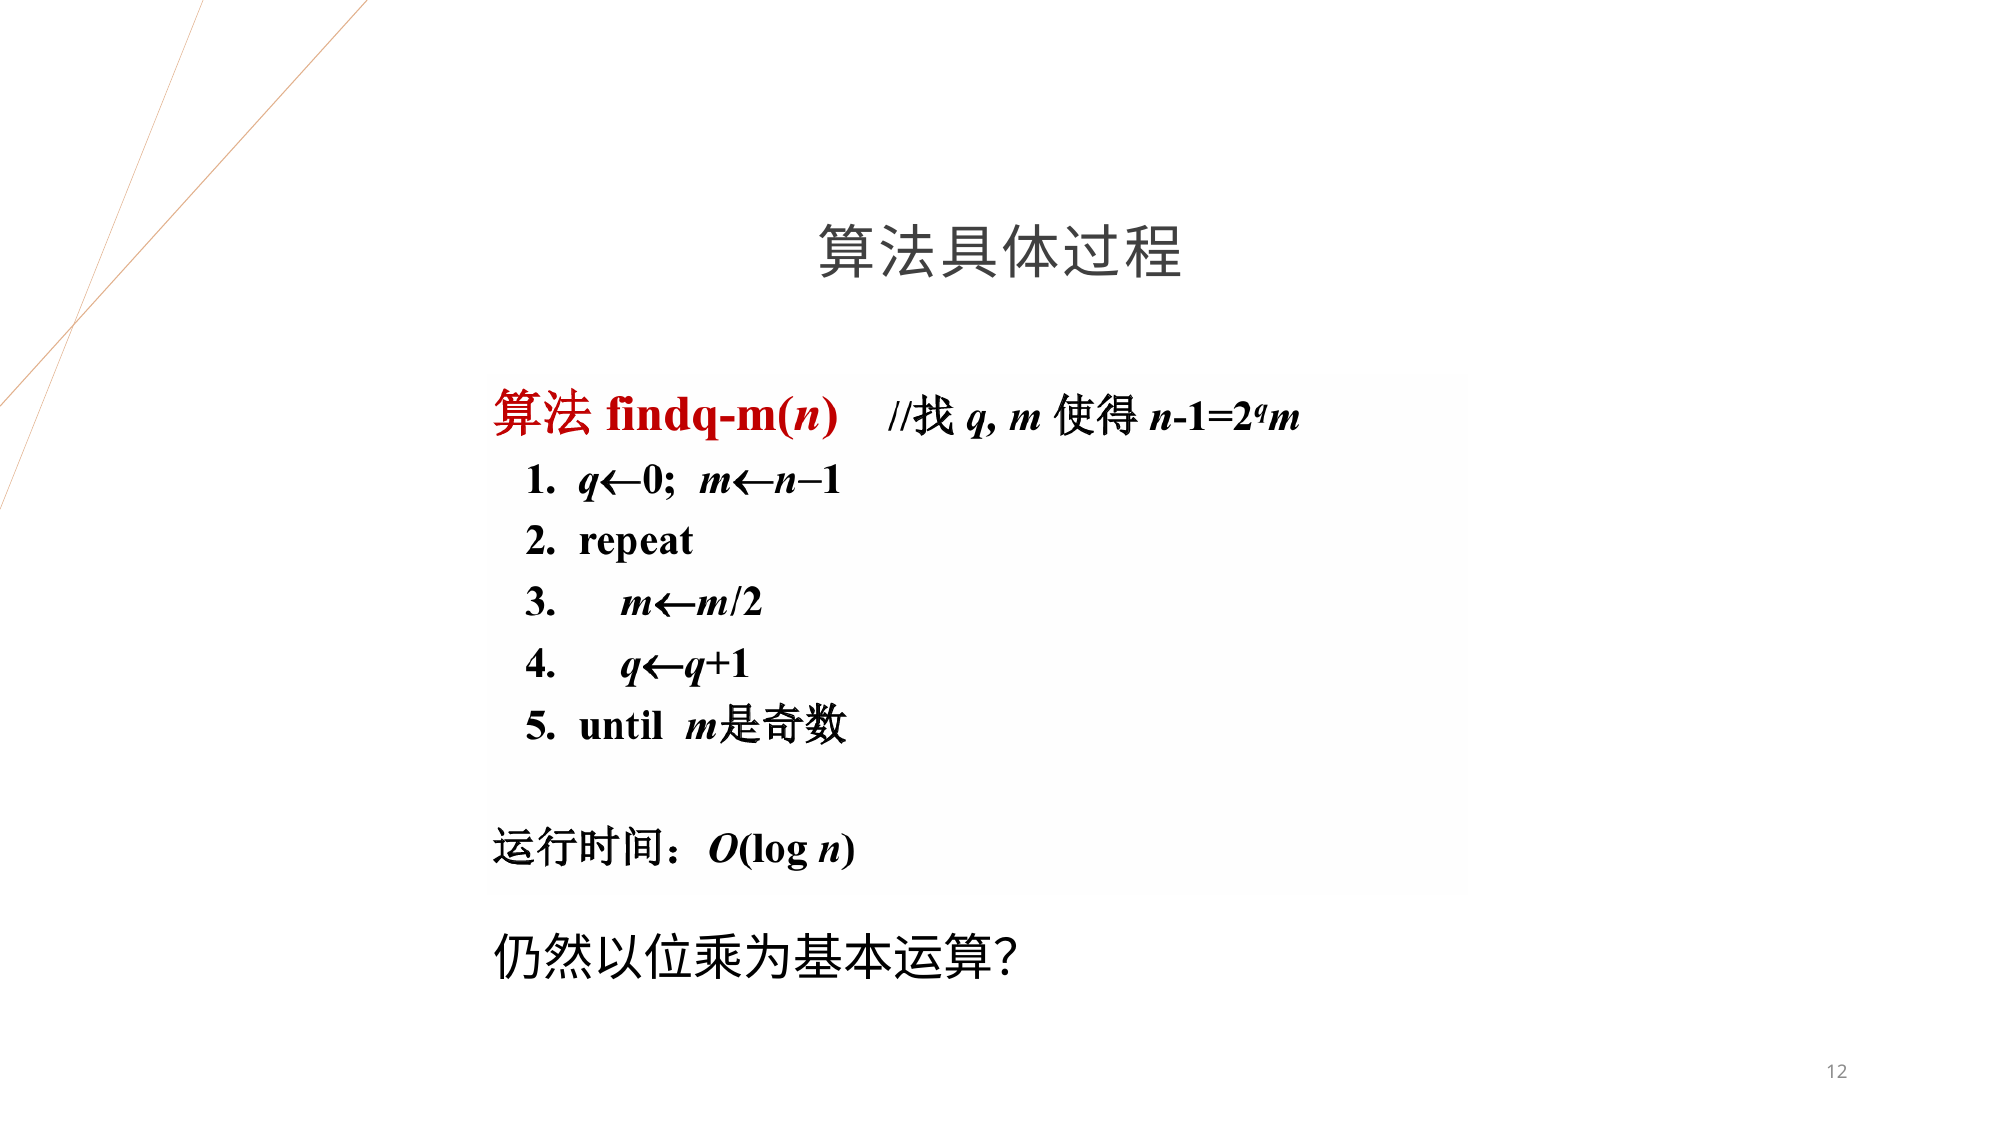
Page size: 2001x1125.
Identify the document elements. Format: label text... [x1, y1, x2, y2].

picture [487, 363, 1468, 895]
slide_number 12 [1412, 1042, 1863, 1103]
title 算法具体过程 [309, 146, 1691, 364]
text_box 仍然以位乘为基本运算？ [478, 918, 1167, 993]
